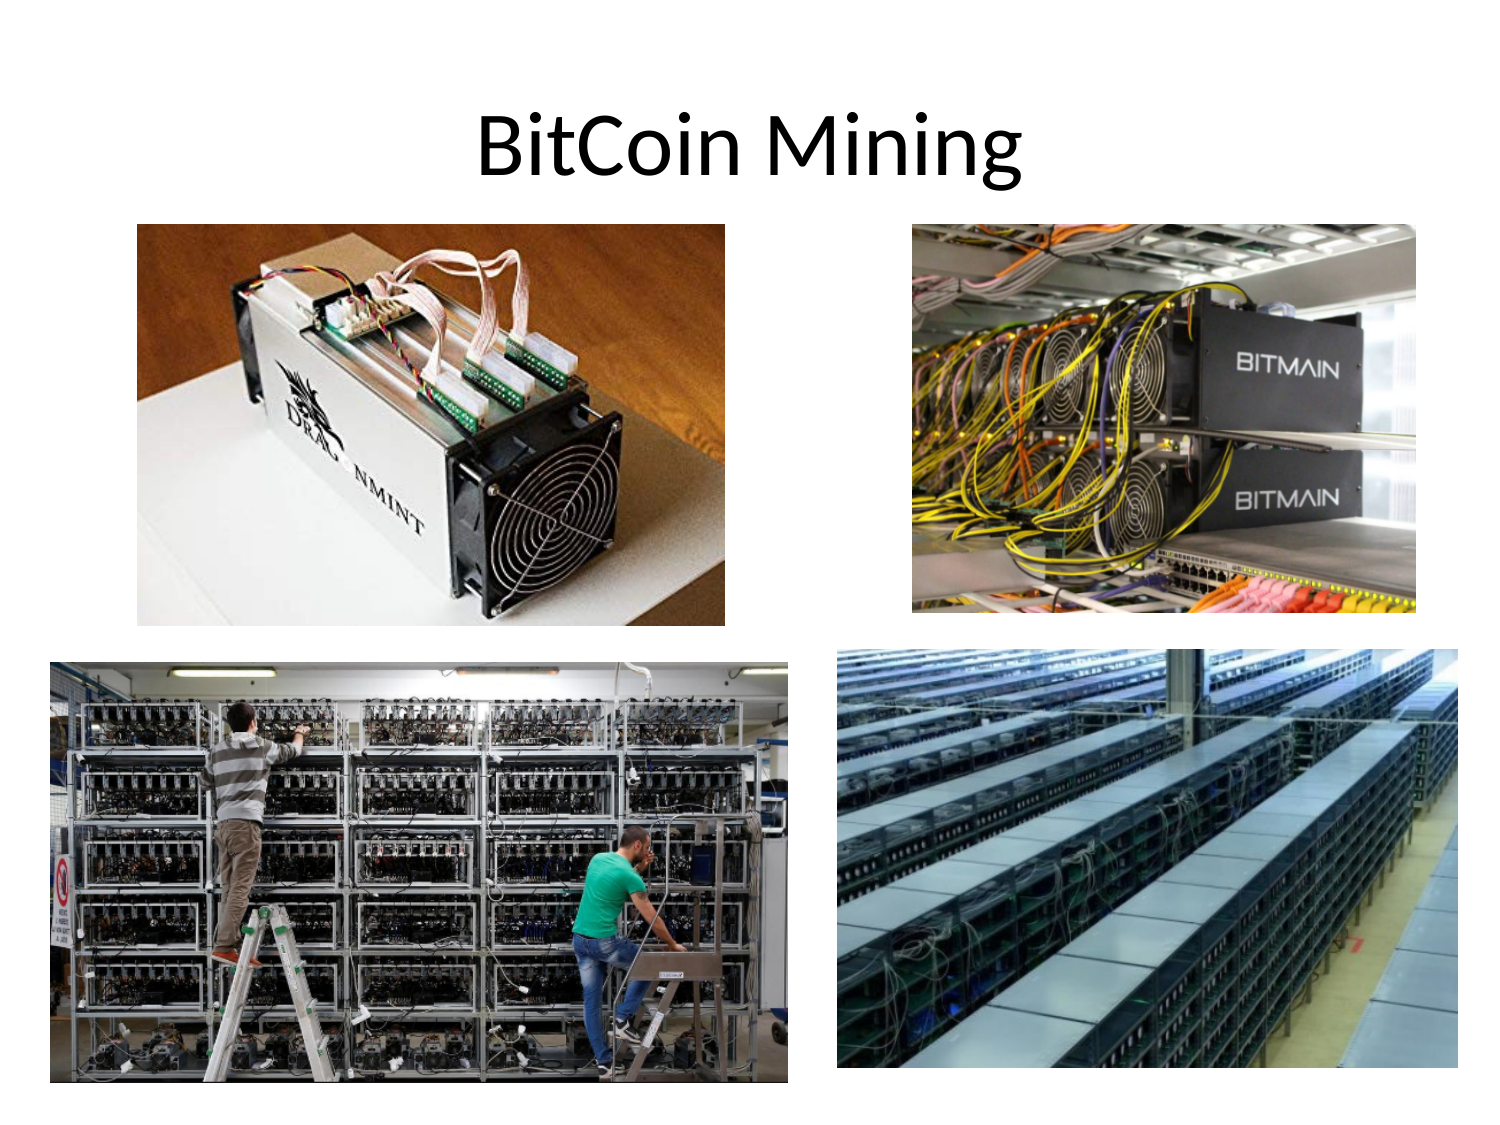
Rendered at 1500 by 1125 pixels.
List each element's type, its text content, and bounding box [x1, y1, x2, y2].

picture [912, 224, 1416, 613]
title BitCoin Mining [75, 45, 1425, 233]
picture [49, 662, 788, 1084]
picture [837, 649, 1458, 1068]
picture [137, 224, 726, 626]
